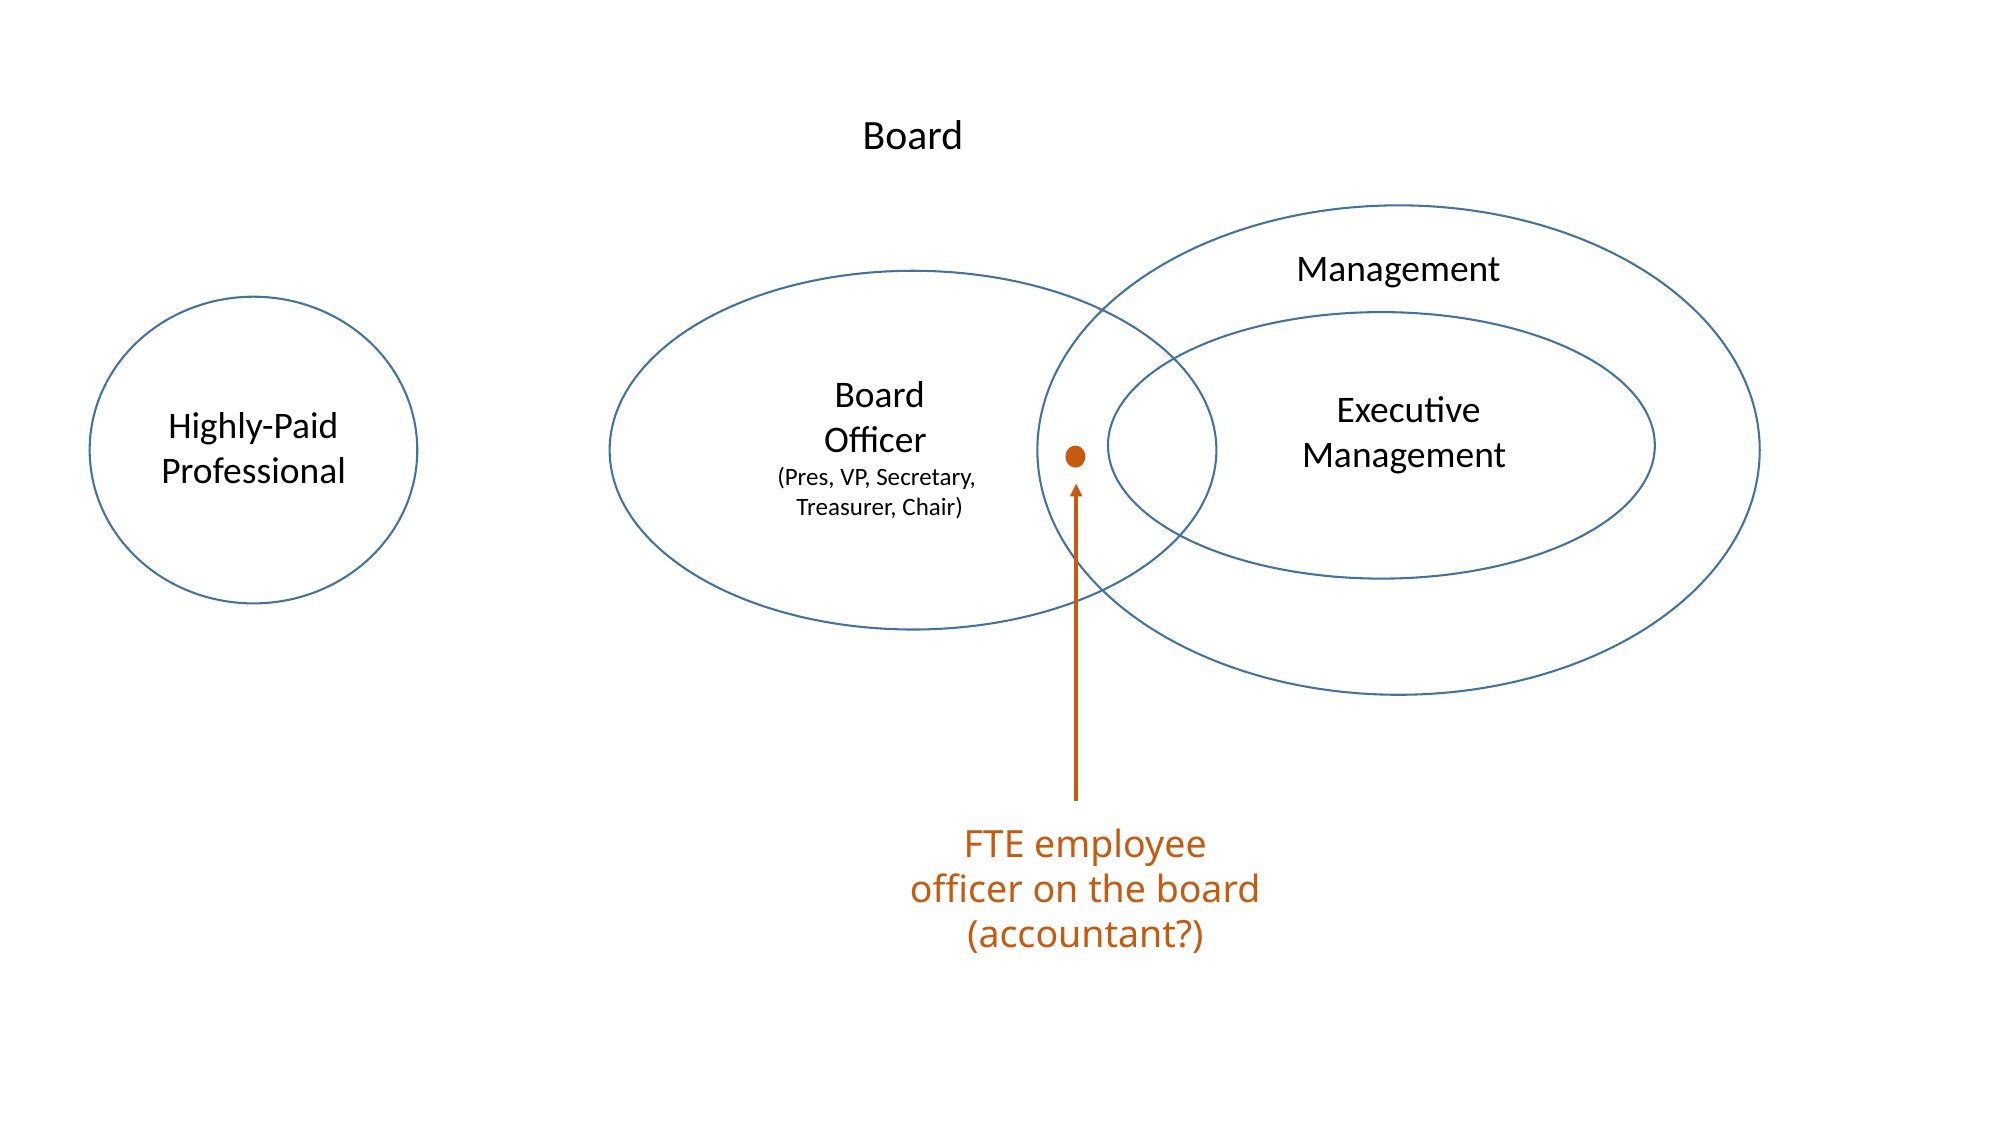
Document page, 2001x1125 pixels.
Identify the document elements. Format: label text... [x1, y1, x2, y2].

text_box Board [847, 100, 979, 165]
text_box FTE employee officer on the board (accountant?) [895, 813, 1276, 963]
text_box [1036, 204, 1761, 696]
text_box [1078, 566, 1102, 602]
text_box [608, 269, 1101, 631]
text_box Board Officer (Pres, VP, Secretary, Treasurer, Chair) [762, 362, 997, 528]
text_box [96, 498, 411, 605]
text_box Highly-Paid Professional [79, 393, 428, 498]
text_box [100, 295, 407, 393]
